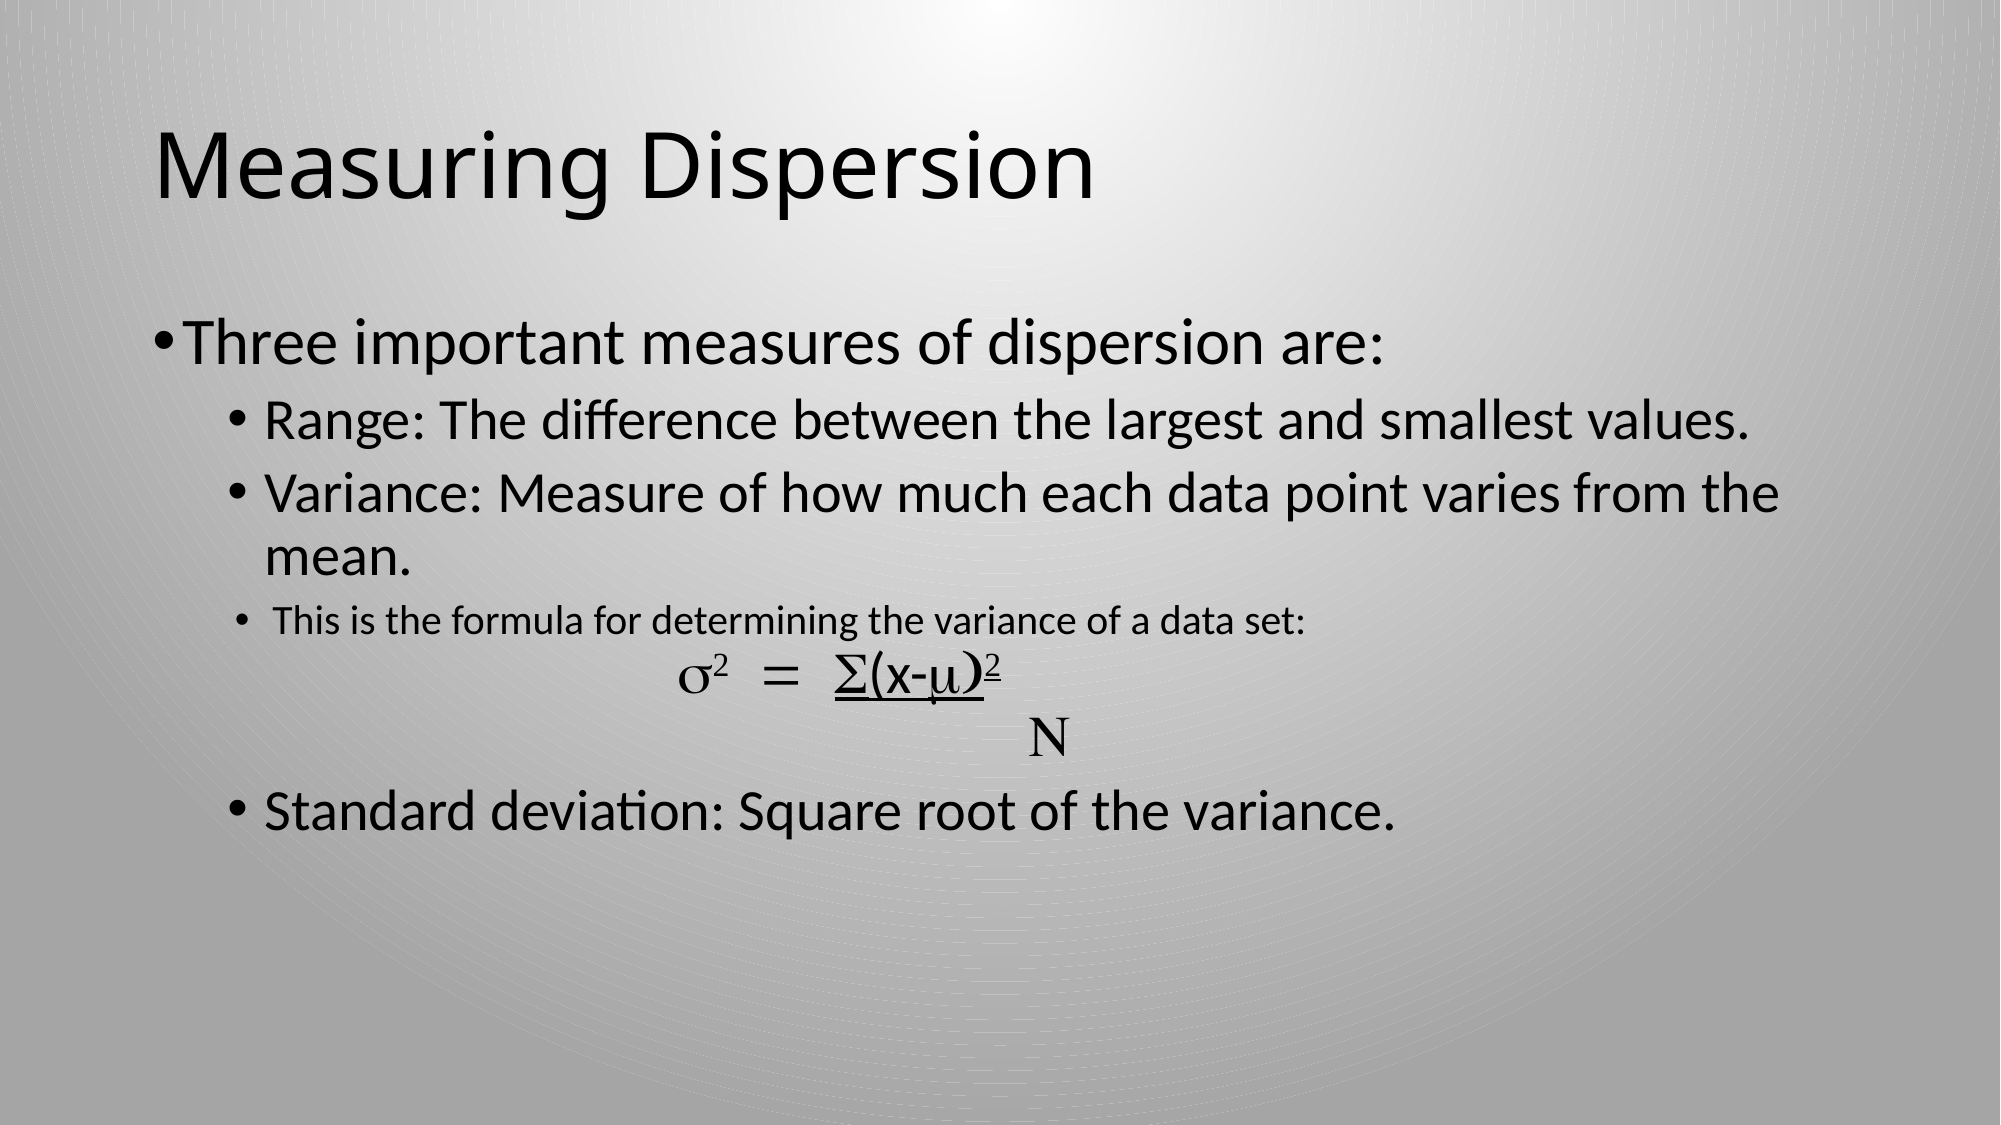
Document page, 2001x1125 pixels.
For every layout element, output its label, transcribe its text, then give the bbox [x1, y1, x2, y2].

title Measuring Dispersion [137, 59, 1863, 278]
list Three important measures of dispersion are: Range: The difference between the largest and smallest values. Variance: Measure of how much each data point varies from the mean. This is the formula for determining the variance of a data set: s2 = S(x-m)2 N Standard deviation: Square root of the variance. [137, 299, 1863, 1014]
